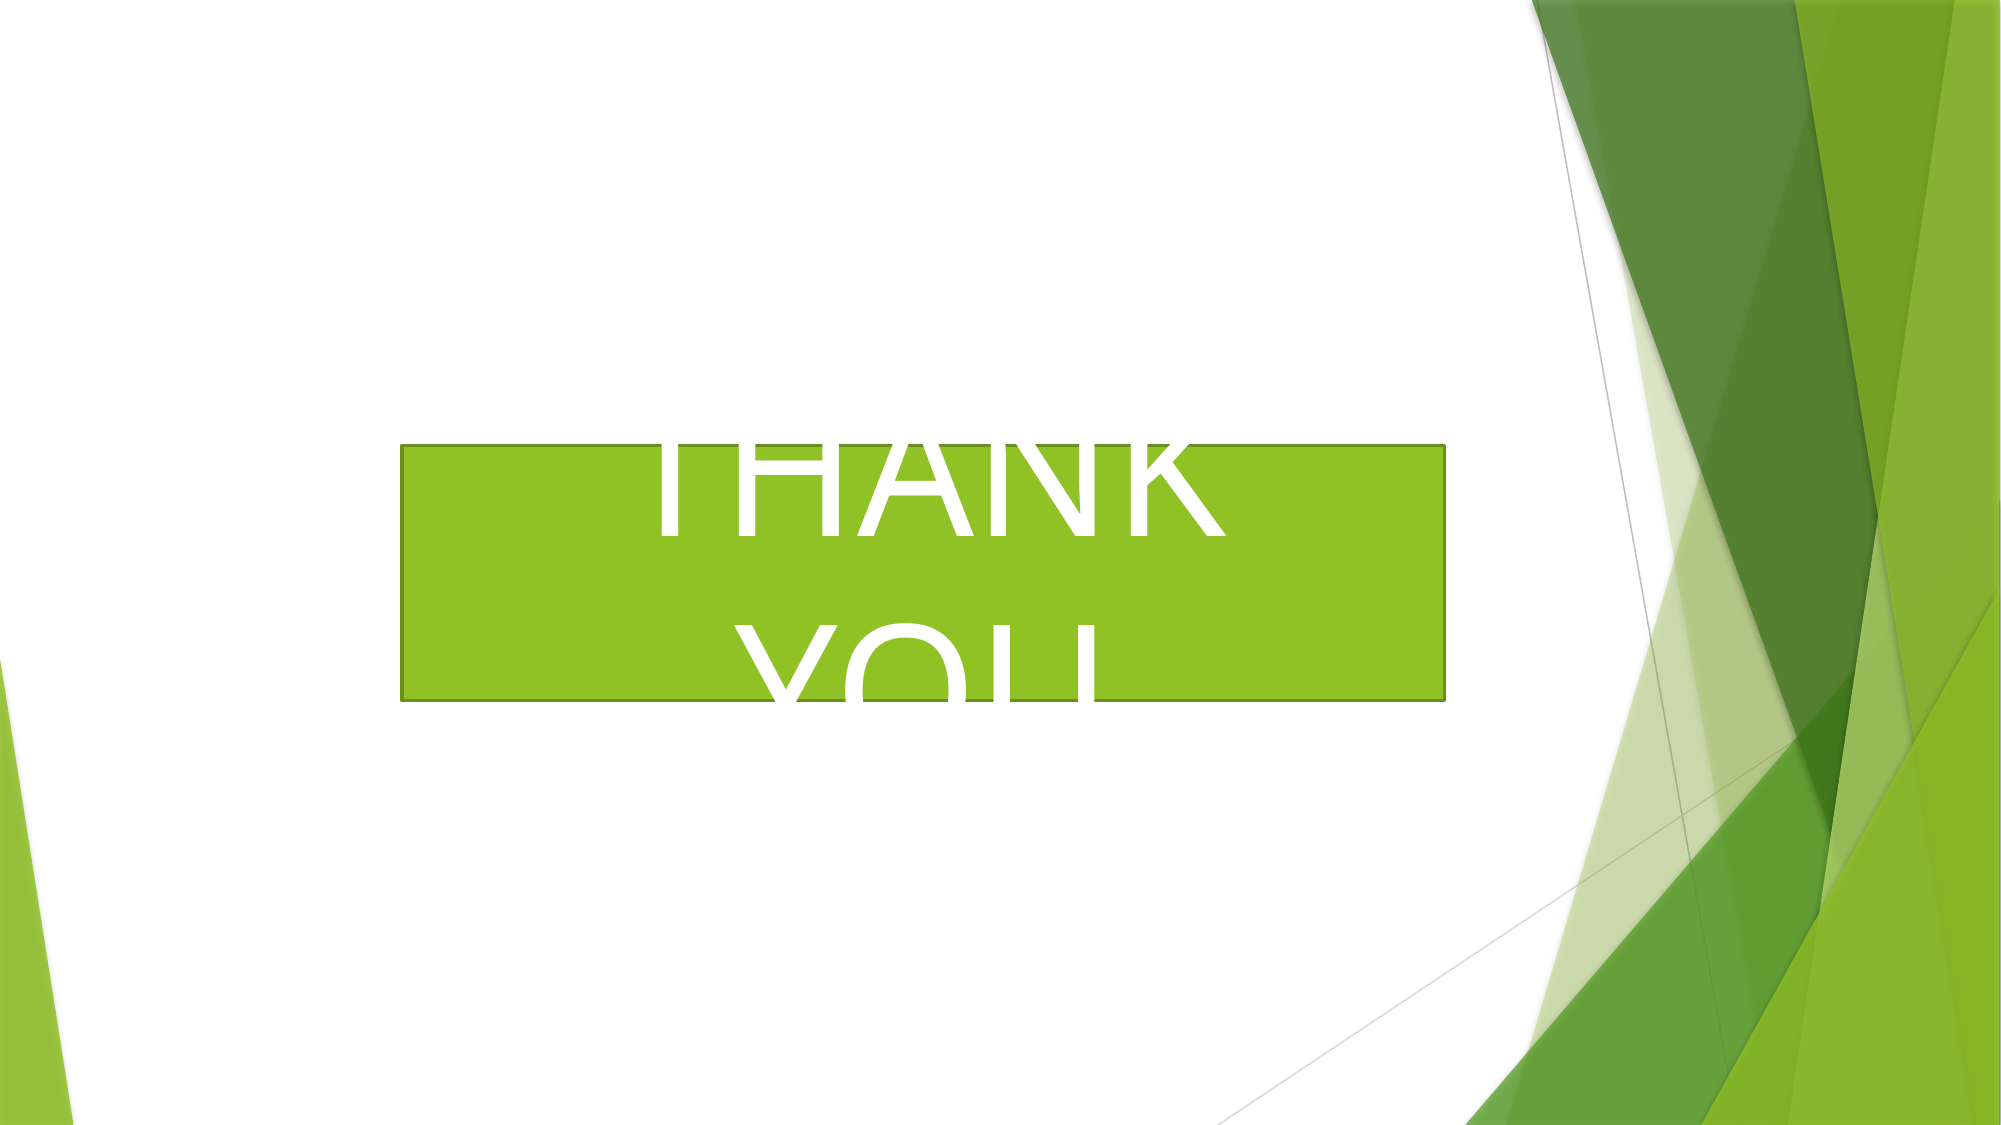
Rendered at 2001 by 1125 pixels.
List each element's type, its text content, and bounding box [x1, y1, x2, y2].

text_box THANK YOU [400, 444, 1446, 702]
